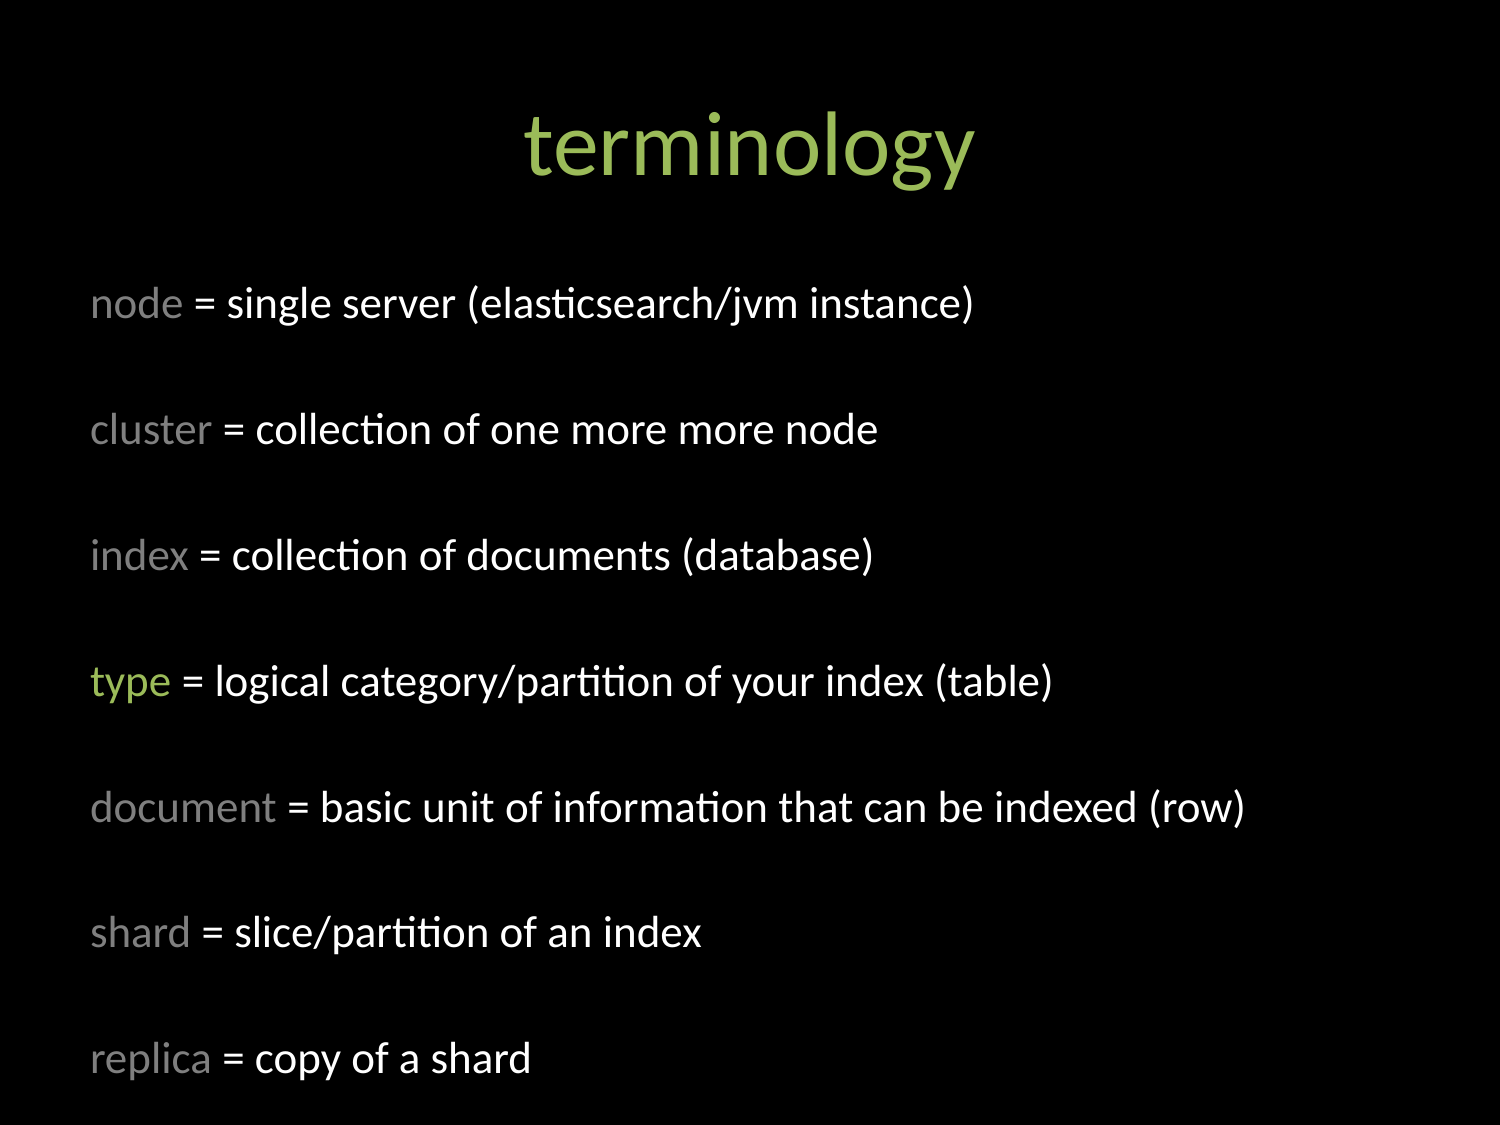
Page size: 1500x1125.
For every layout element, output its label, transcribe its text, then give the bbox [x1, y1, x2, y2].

title terminology [75, 45, 1425, 203]
list node = single server (elasticsearch/jvm instance) cluster = collection of one more more node index = collection of documents (database) type = logical category/partition of your index (table) document = basic unit of information that can be indexed (row) shard = slice/partition of an index replica = copy of a shard [75, 203, 1425, 1093]
